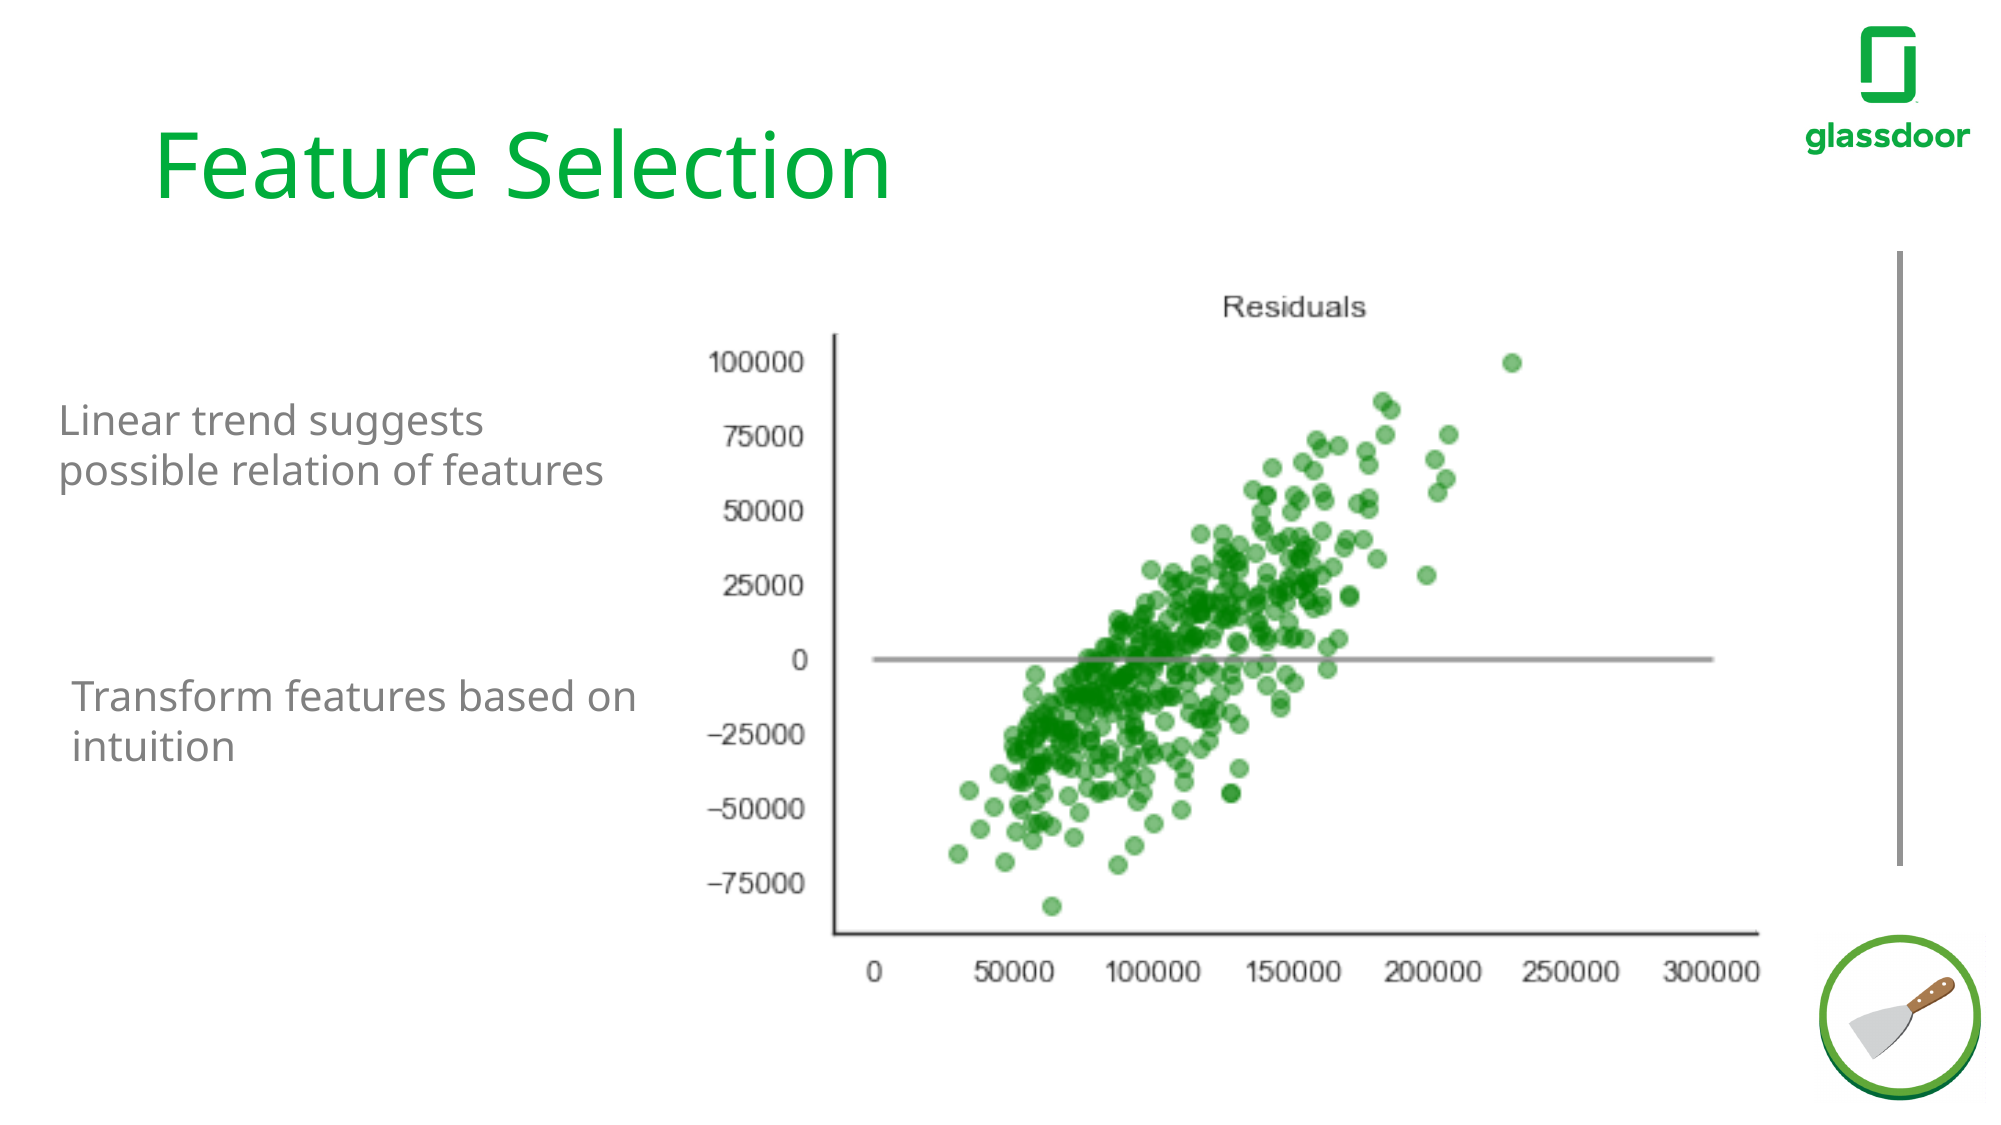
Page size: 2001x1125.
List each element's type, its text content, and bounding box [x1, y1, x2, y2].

picture [685, 277, 1790, 1008]
text_box Linear trend suggests possible relation of features [43, 386, 661, 502]
text_box Transform features based on intuition [56, 662, 685, 777]
title Feature Selection [137, 59, 1863, 278]
picture [1775, 0, 2000, 179]
picture [1814, 932, 1986, 1103]
